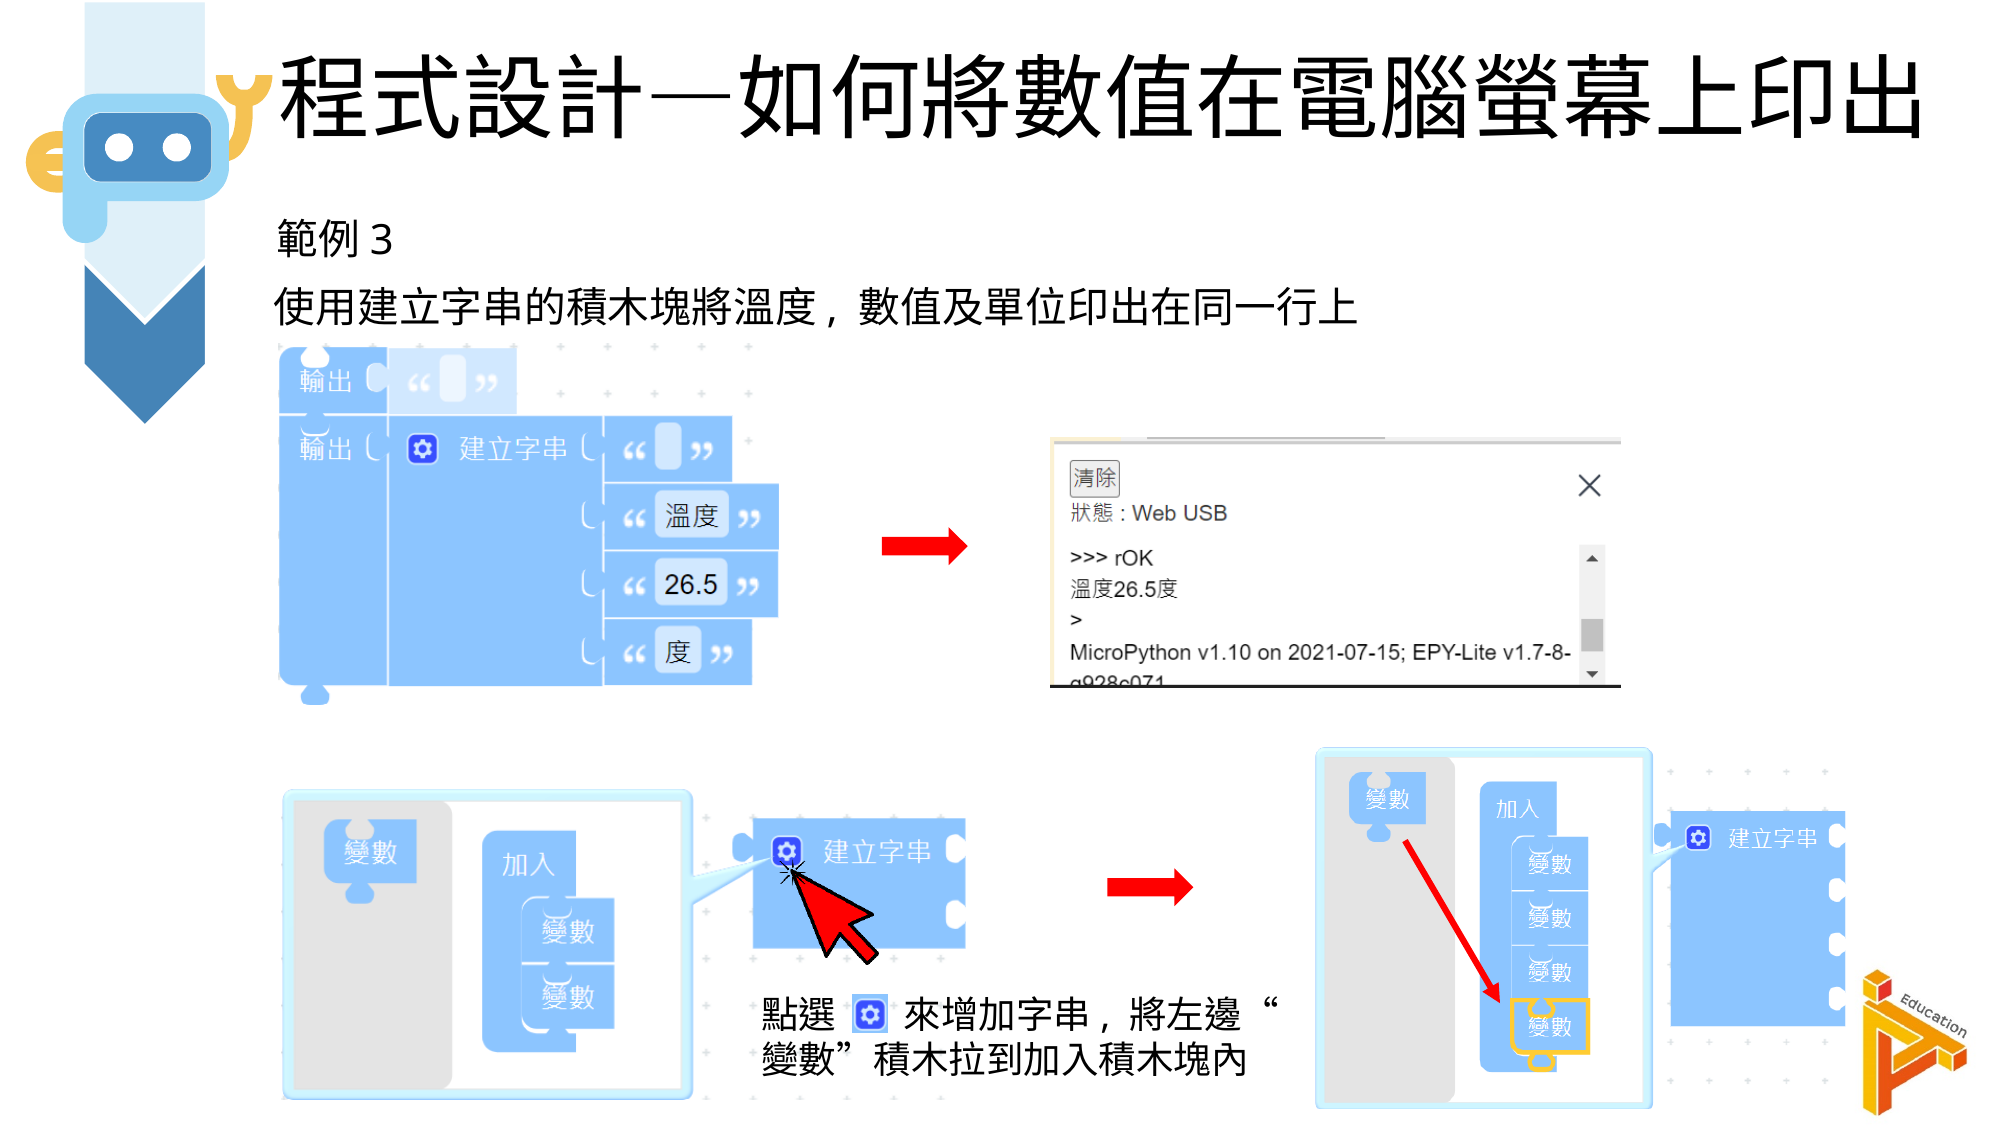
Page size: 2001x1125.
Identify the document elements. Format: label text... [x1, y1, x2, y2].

text_box 使用建立字串的積木塊將溫度, 數值及單位印出在同一行上 [259, 273, 1375, 339]
picture [1313, 745, 1999, 1125]
picture [1050, 437, 1621, 688]
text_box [1404, 840, 1500, 1004]
text_box [1107, 868, 1194, 907]
title 程式設計—如何將數值在電腦螢幕上印出 [263, 0, 2000, 204]
text_box 範例3 [261, 205, 409, 271]
picture [278, 343, 780, 705]
text_box 點選 來增加字串, 將左邊“變數”積木拉到加入積木塊內 [967, 983, 1313, 1088]
text_box [881, 527, 968, 566]
picture [281, 786, 967, 1100]
